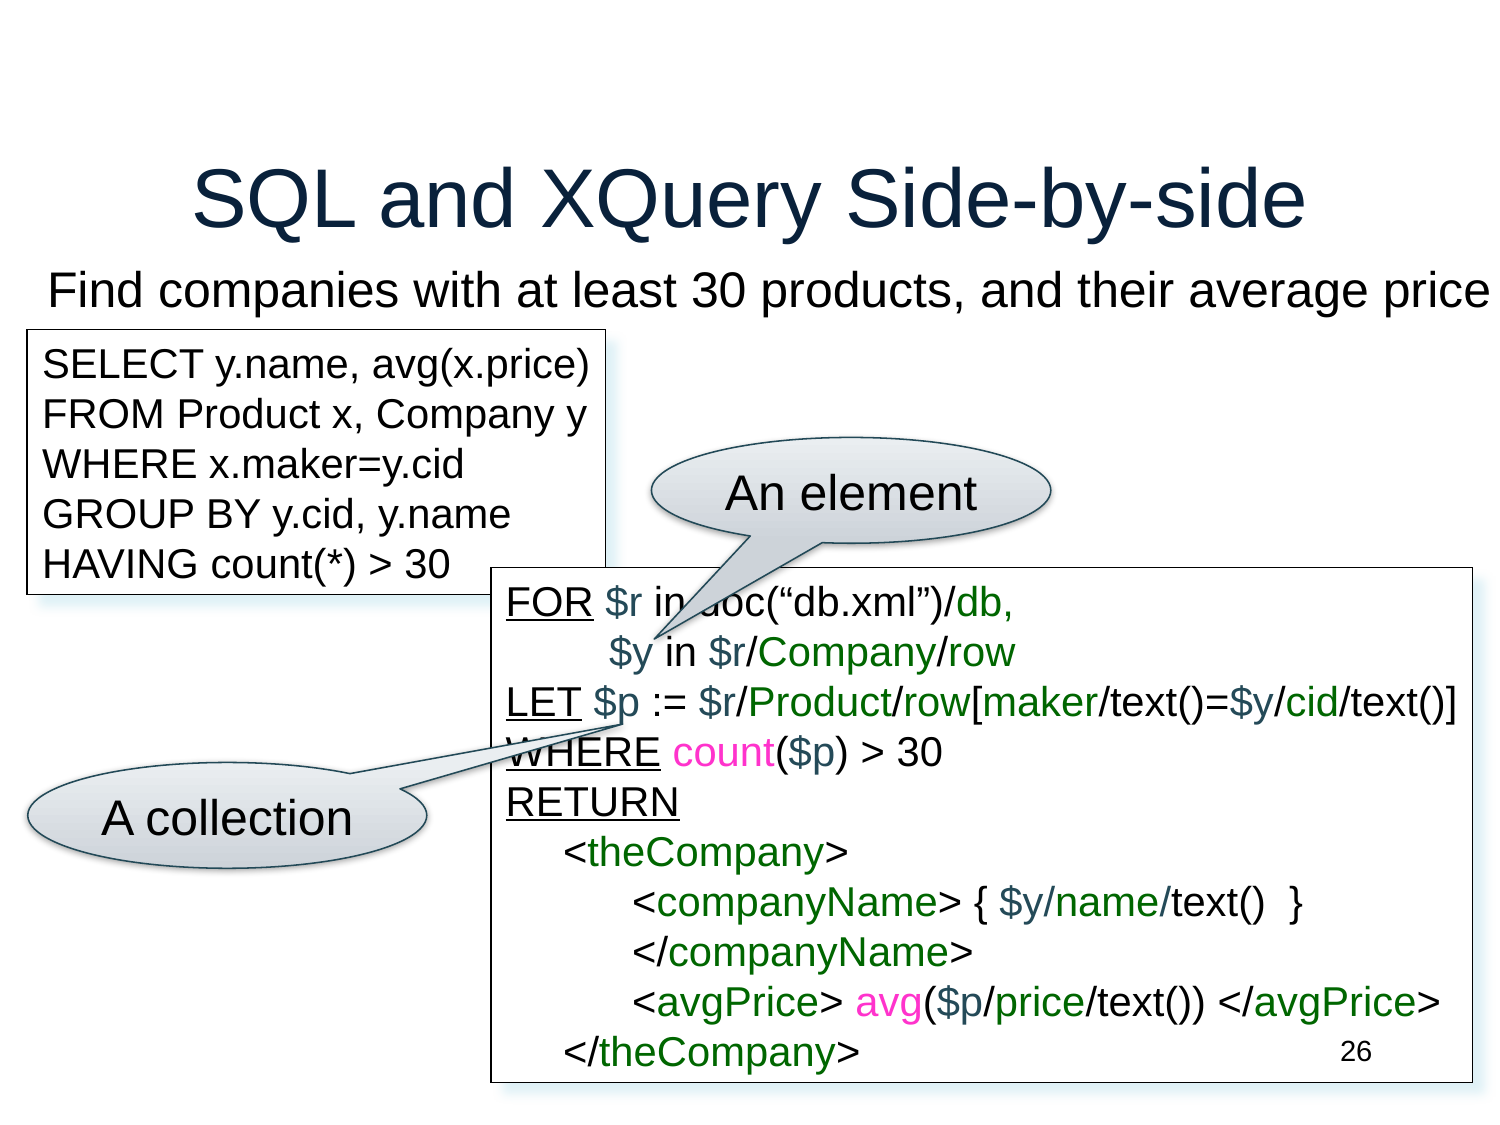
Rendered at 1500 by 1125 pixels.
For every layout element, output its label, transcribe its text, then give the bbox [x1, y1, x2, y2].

text_box An element [650, 436, 1052, 640]
text_box FOR $r in doc(“db.xml”)/db, $y in $r/Company/row LET $p := $r/Product/row[maker/text()=$y/cid/text()] WHERE count($p) > 30 RETURN <theCompany> <companyName> { $y/name/text() } </companyName> <avgPrice> avg($p/price/text()) </avgPrice> </theCompany> [490, 567, 1473, 1083]
slide_number 26 [1074, 1024, 1388, 1101]
text_box Find companies with at least 30 products, and their average price [32, 249, 1500, 325]
text_box A collection [26, 723, 624, 870]
title SQL and XQuery Side-by-side [112, 99, 1388, 249]
text_box SELECT y.name, avg(x.price) FROM Product x, Company y WHERE x.maker=y.cid GROUP BY y.cid, y.name HAVING count(*) > 30 [27, 329, 606, 595]
